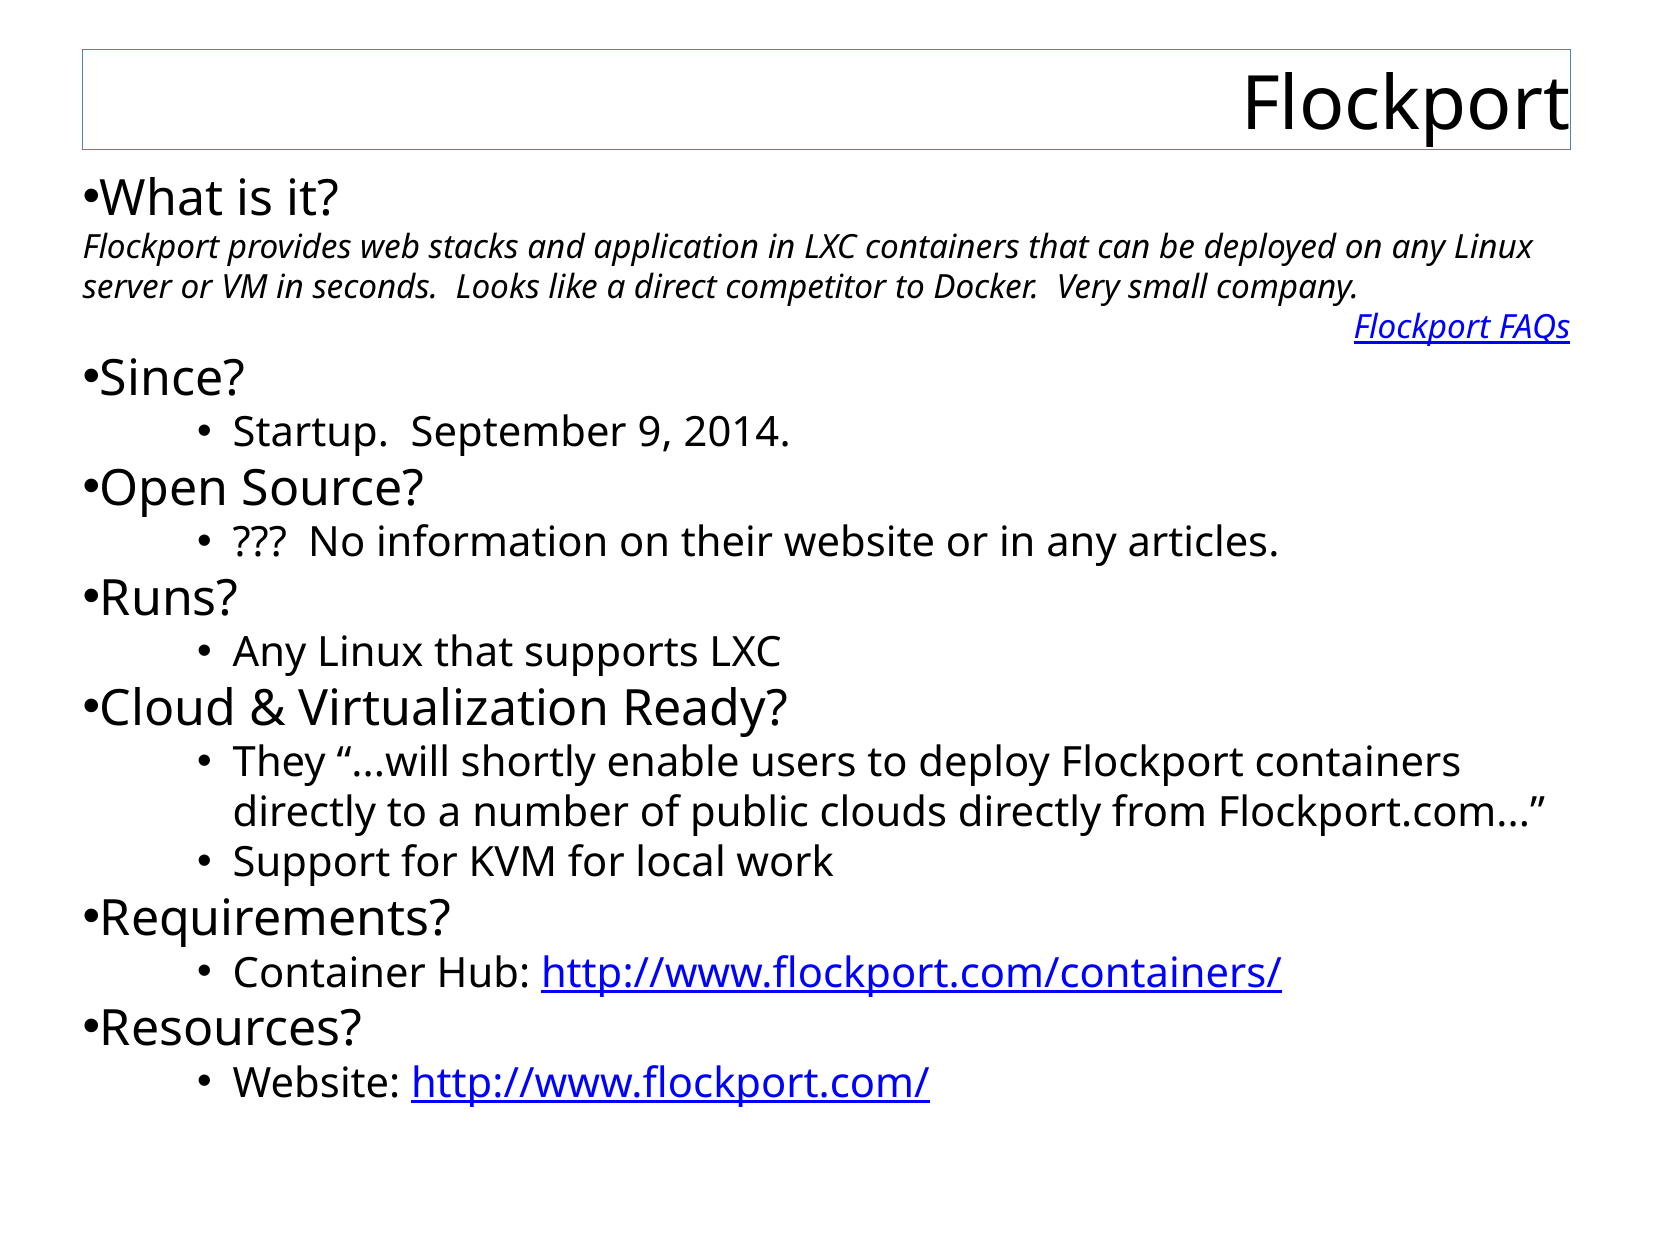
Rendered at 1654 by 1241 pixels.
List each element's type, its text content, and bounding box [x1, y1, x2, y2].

text_box Flockport [82, 49, 1571, 150]
text_box What is it? Flockport provides web stacks and application in LXC containers that can be deployed on any Linux server or VM in seconds. Looks like a direct competitor to Docker. Very small company. Flockport FAQs Since? Startup. September 9, 2014. Open Source? ??? No information on their website or in any articles. Runs? Any Linux that supports LXC Cloud & Virtualization Ready? They “...will shortly enable users to deploy Flockport containers directly to a number of public clouds directly from Flockport.com...” Support for KVM for local work Requirements? Container Hub: http://www.flockport.com/containers/ Resources? Website: http://www.flockport.com/ [82, 165, 1571, 1241]
